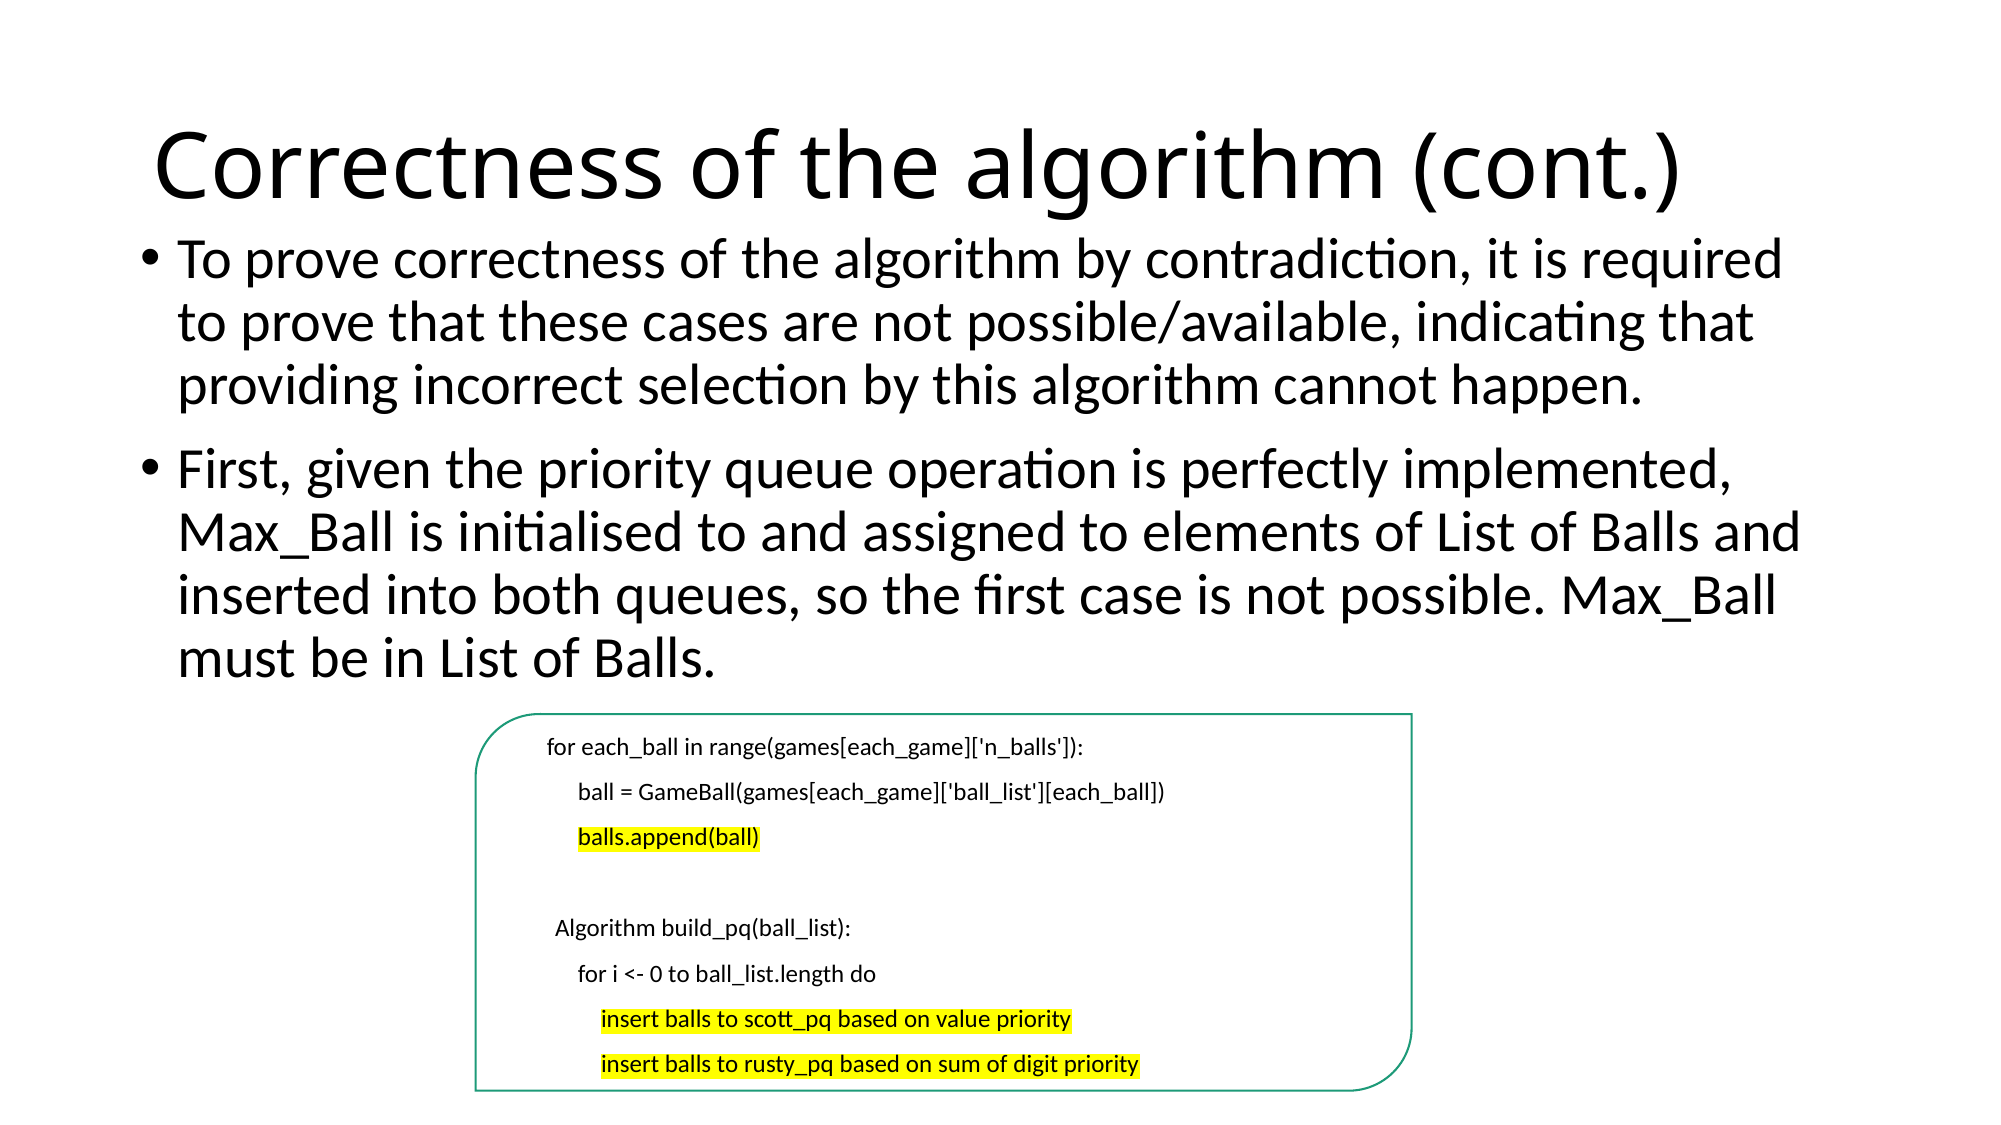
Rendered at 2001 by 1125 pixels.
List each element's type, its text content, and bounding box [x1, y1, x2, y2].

list To prove correctness of the algorithm by contradiction, it is required to prove that these cases are not possible/available, indicating that providing incorrect selection by this algorithm cannot happen. First, given the priority queue operation is perfectly implemented, Max_Ball is initialised to and assigned to elements of List of Balls and inserted into both queues, so the first case is not possible. Max_Ball must be in List of Balls. [125, 221, 1851, 715]
title Correctness of the algorithm (cont.) [137, 59, 1863, 278]
text_box for each_ball in range(games[each_game]['n_balls']): ball = GameBall(games[each_game]['ball_list'][each_ball]) balls.append(ball) Algorithm build_pq(ball_list): for i <- 0 to ball_list.length do insert balls to scott_pq based on value priority insert balls to rusty_pq based on sum of digit priority [474, 712, 1413, 1092]
